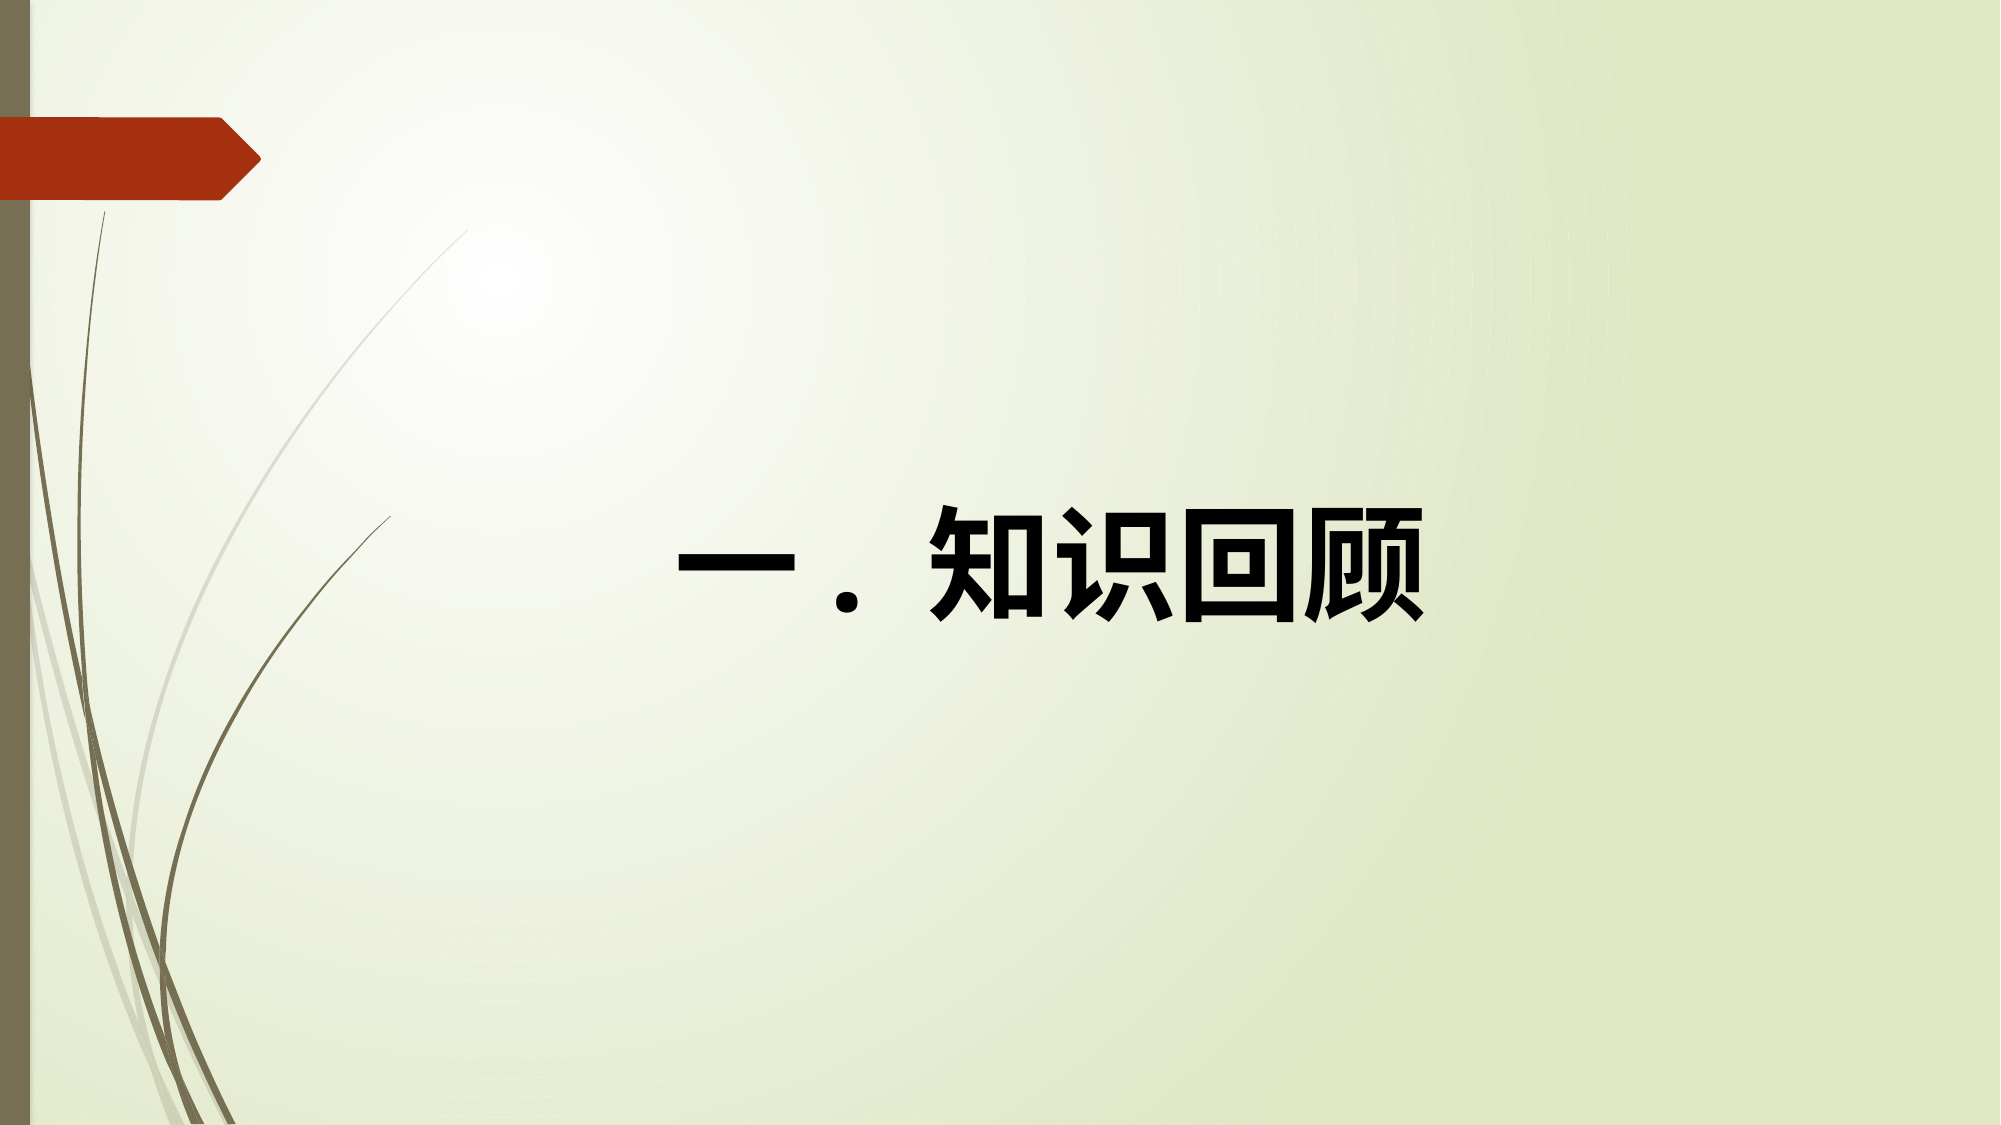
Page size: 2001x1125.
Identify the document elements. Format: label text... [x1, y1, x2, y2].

text_box 一. 知识回顾 [382, 328, 1720, 644]
